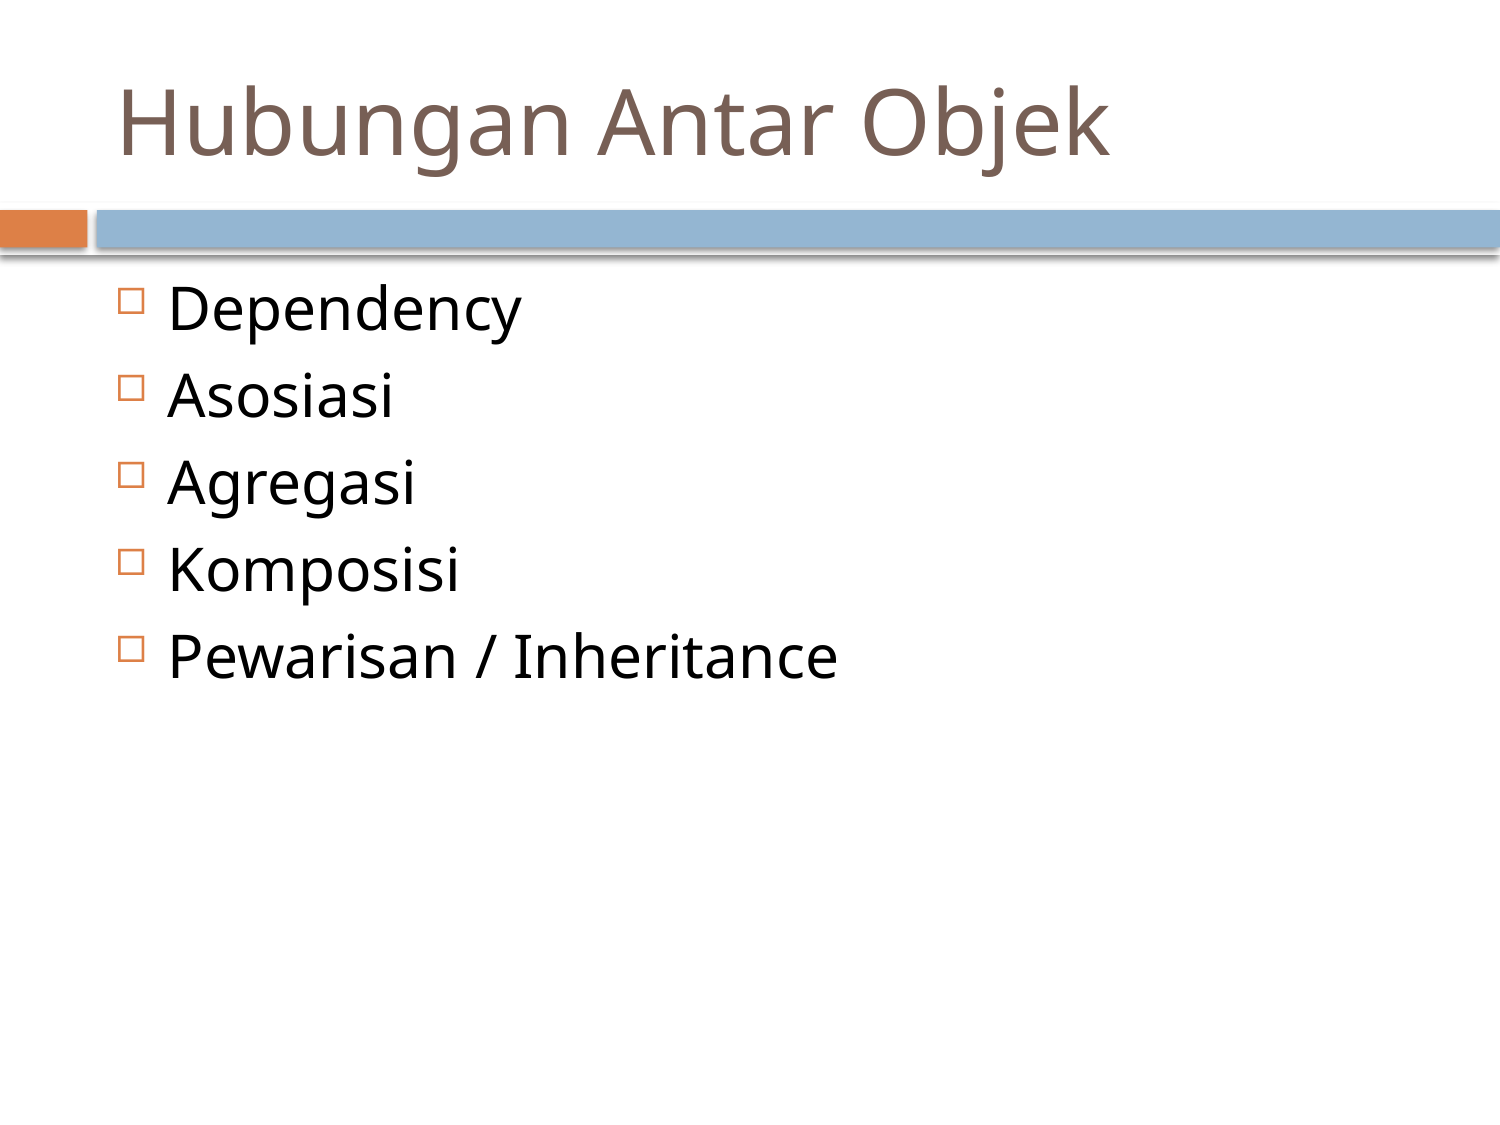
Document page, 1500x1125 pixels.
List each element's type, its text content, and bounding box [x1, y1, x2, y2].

title Hubungan Antar Objek [100, 37, 1438, 200]
list Dependency Asosiasi Agregasi Komposisi Pewarisan / Inheritance [100, 262, 1438, 1000]
